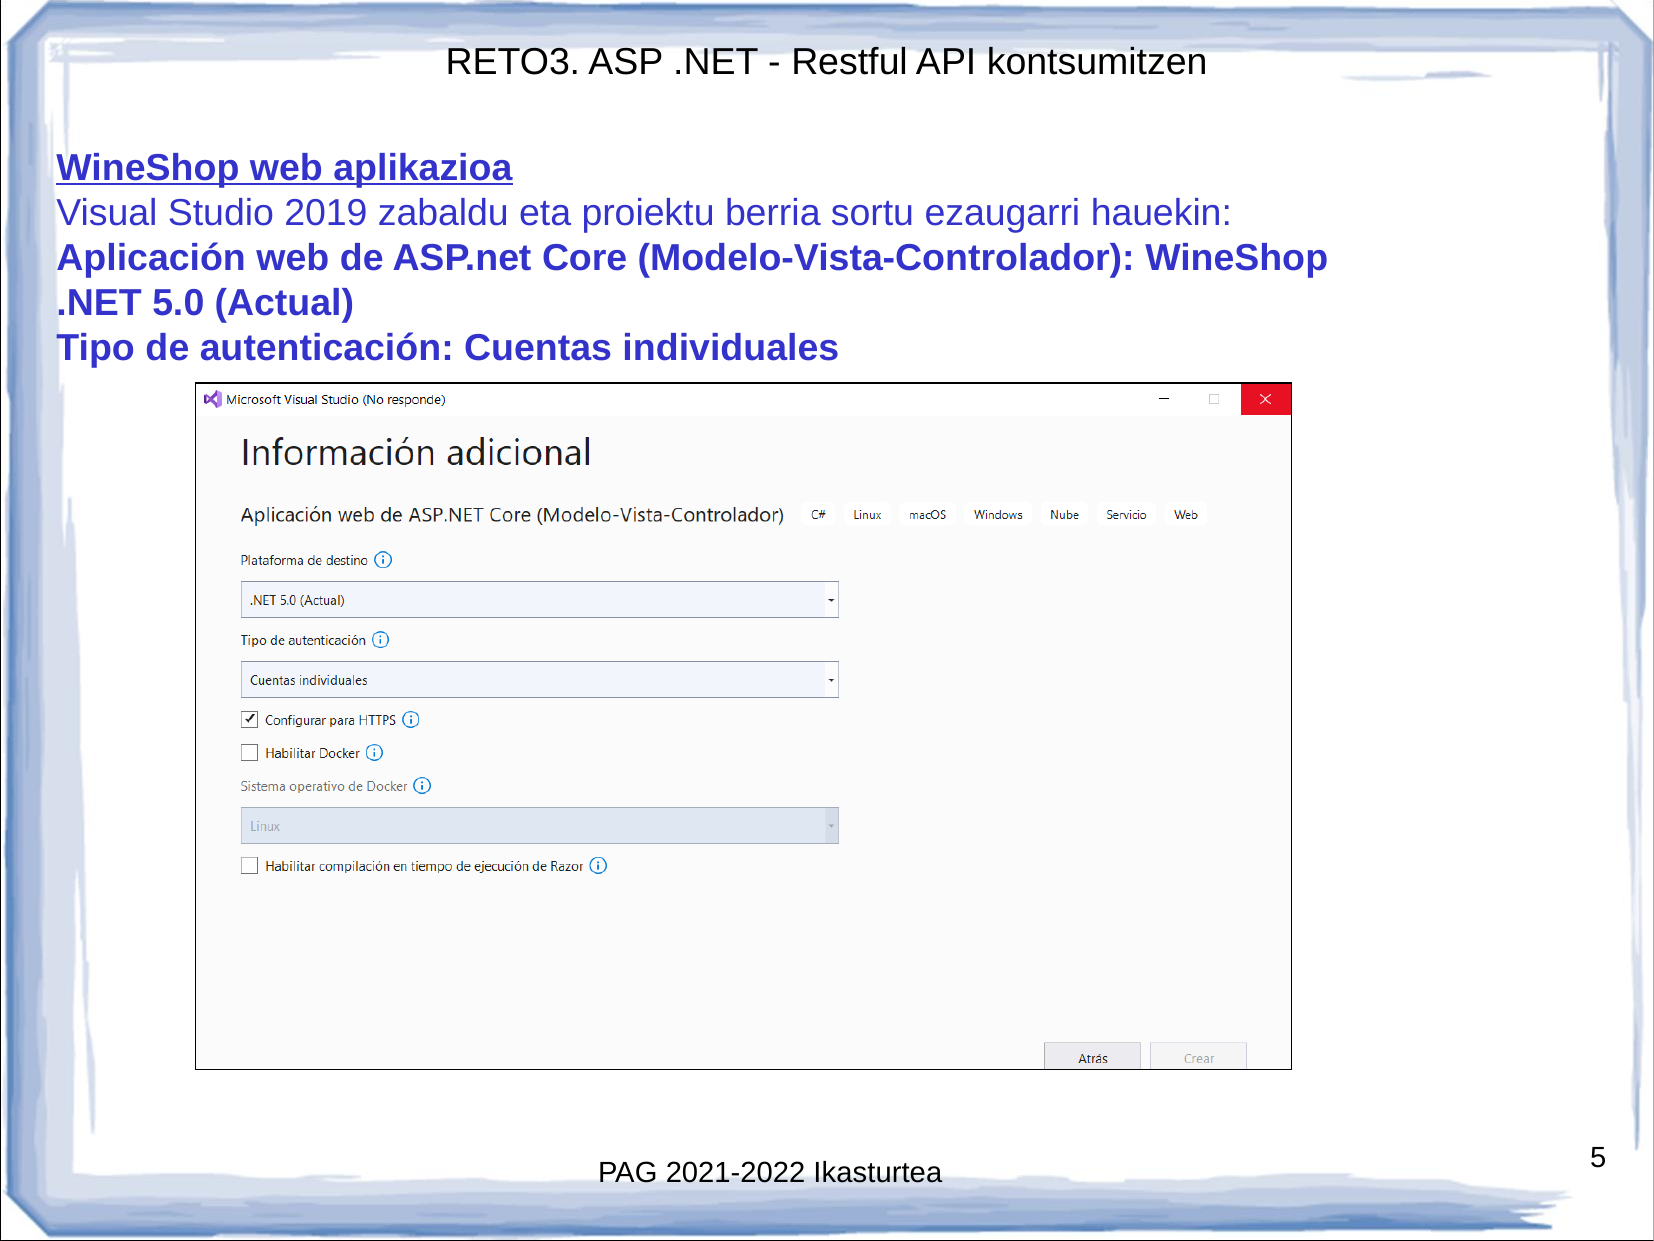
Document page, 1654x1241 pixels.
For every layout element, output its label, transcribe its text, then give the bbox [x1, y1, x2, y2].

footer PAG 2021-2022 Ikasturtea [583, 1137, 1107, 1223]
picture [0, 0, 1654, 1241]
text_box WineShop web aplikazioa Visual Studio 2019 zabaldu eta proiektu berria sortu ezaugarri hauekin: Aplicación web de ASP.net Core (Modelo-Vista-Controlador): WineShop .NET 5.0 (Actual) Tipo de autenticación: Cuentas individuales [41, 135, 1601, 422]
slide_number 5 [1222, 1137, 1607, 1223]
